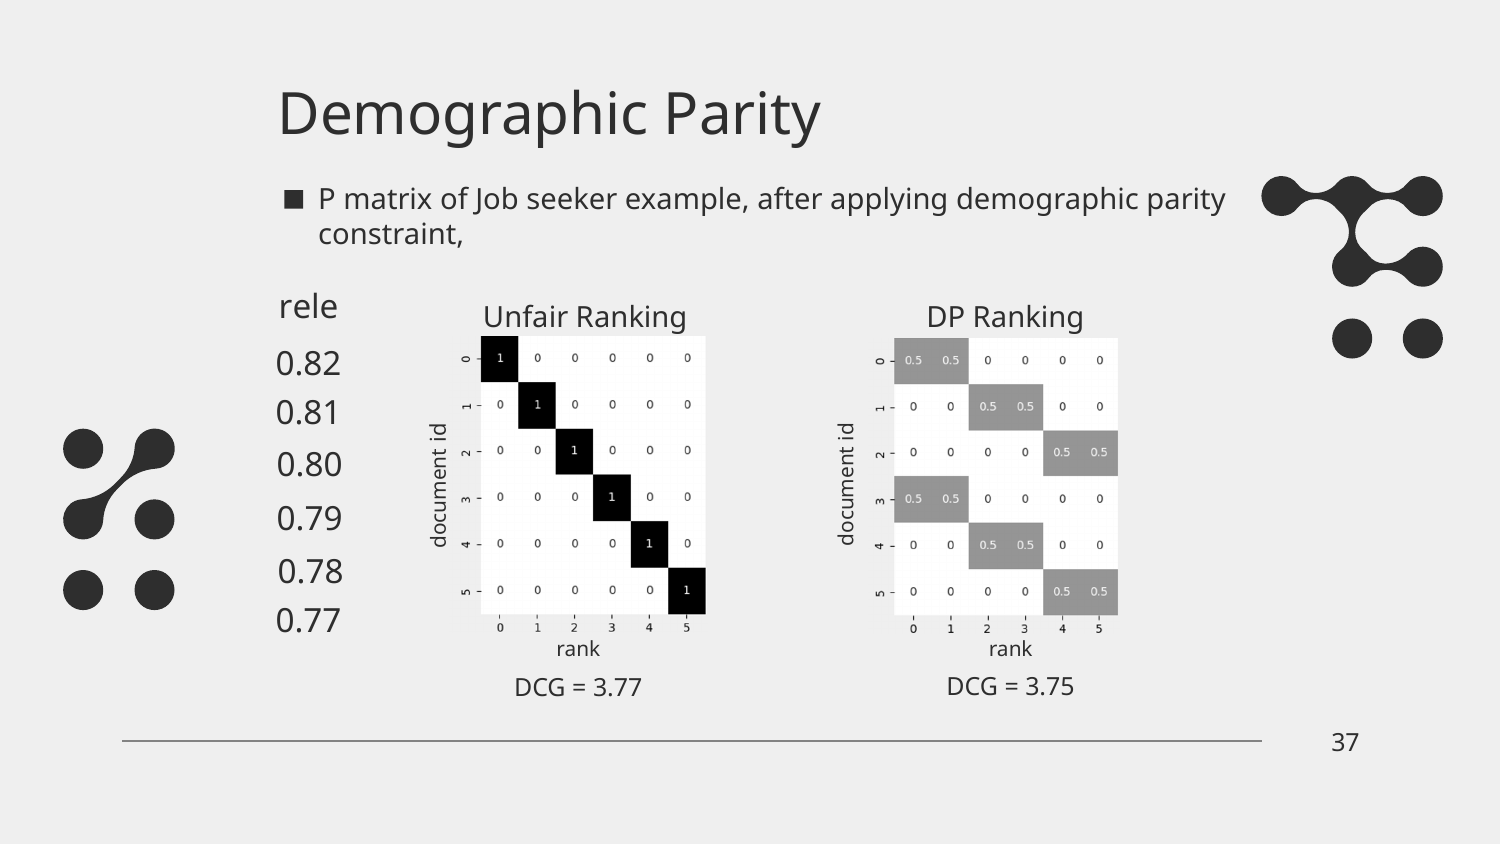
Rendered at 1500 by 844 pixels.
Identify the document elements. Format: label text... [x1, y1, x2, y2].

text_box DP Ranking [863, 292, 1148, 340]
text_box 0.77 [250, 587, 368, 651]
slide_number 37 [1312, 725, 1379, 758]
text_box Unfair Ranking [443, 292, 728, 340]
text_box 0.79 [251, 485, 369, 549]
text_box DCG = 3.77 [436, 662, 721, 710]
text_box rank [913, 642, 1108, 661]
text_box rele [250, 273, 368, 330]
picture [868, 337, 1120, 634]
text_box 0.82 [250, 330, 368, 379]
text_box document id [821, 387, 863, 582]
text_box 0.81 [250, 379, 368, 444]
text_box document id [411, 388, 444, 583]
text_box rank [481, 640, 676, 662]
text_box [284, 190, 303, 209]
title Demographic Parity [262, 79, 1153, 144]
picture [449, 336, 708, 633]
text_box DCG = 3.75 [868, 661, 1153, 710]
text_box 0.78 [252, 538, 370, 602]
list P matrix of Job seeker example, after applying demographic parity constraint, [303, 182, 1307, 249]
text_box 0.80 [251, 431, 369, 485]
